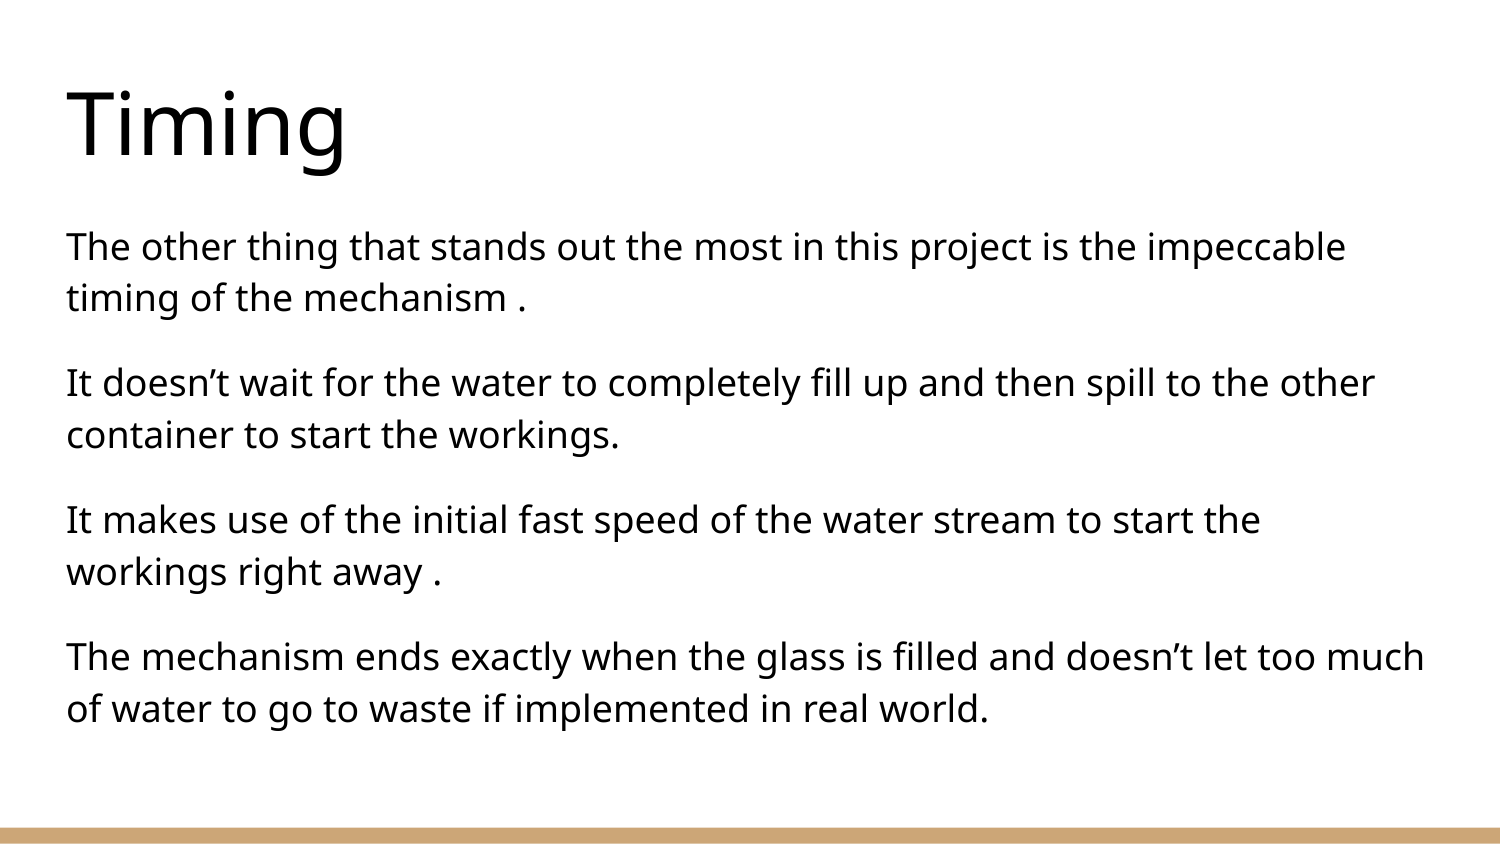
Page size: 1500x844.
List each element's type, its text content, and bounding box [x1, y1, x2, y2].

title Timing [51, 51, 1449, 189]
list The other thing that stands out the most in this project is the impeccable timing of the mechanism . It doesn’t wait for the water to completely fill up and then spill to the other container to start the workings. It makes use of the initial fast speed of the water stream to start the workings right away . The mechanism ends exactly when the glass is filled and doesn’t let too much of water to go to waste if implemented in real world. [51, 200, 1449, 752]
